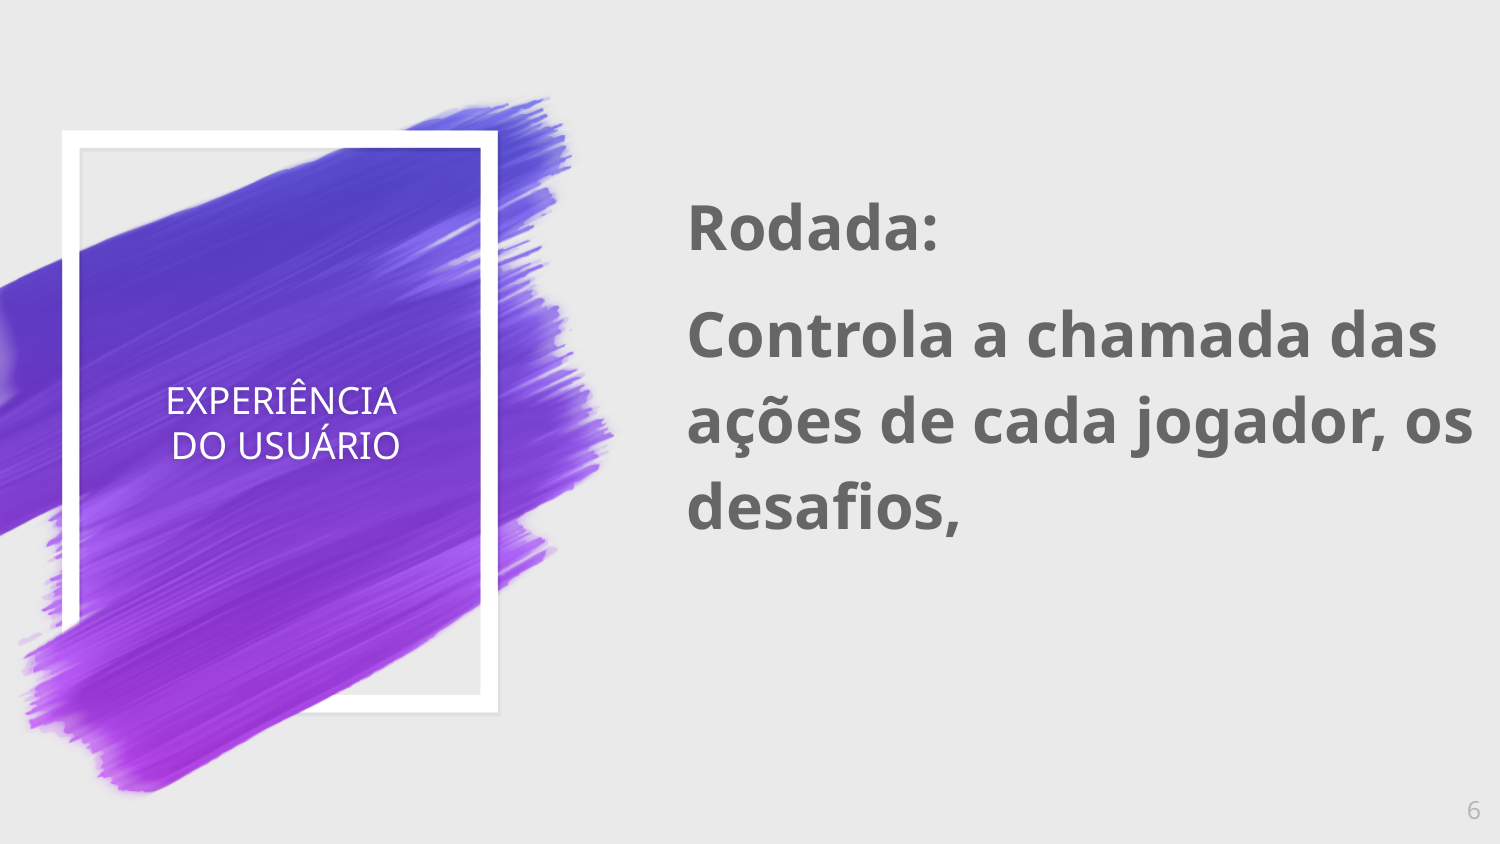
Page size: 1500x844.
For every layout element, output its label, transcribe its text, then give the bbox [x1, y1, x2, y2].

slide_number ‹#› [1391, 779, 1482, 844]
list Rodada: Controla a chamada das ações de cada jogador, os desafios, [686, 176, 1482, 758]
title EXPERIÊNCIA DO USUÁRIO [88, 148, 484, 695]
picture [0, 0, 1500, 844]
